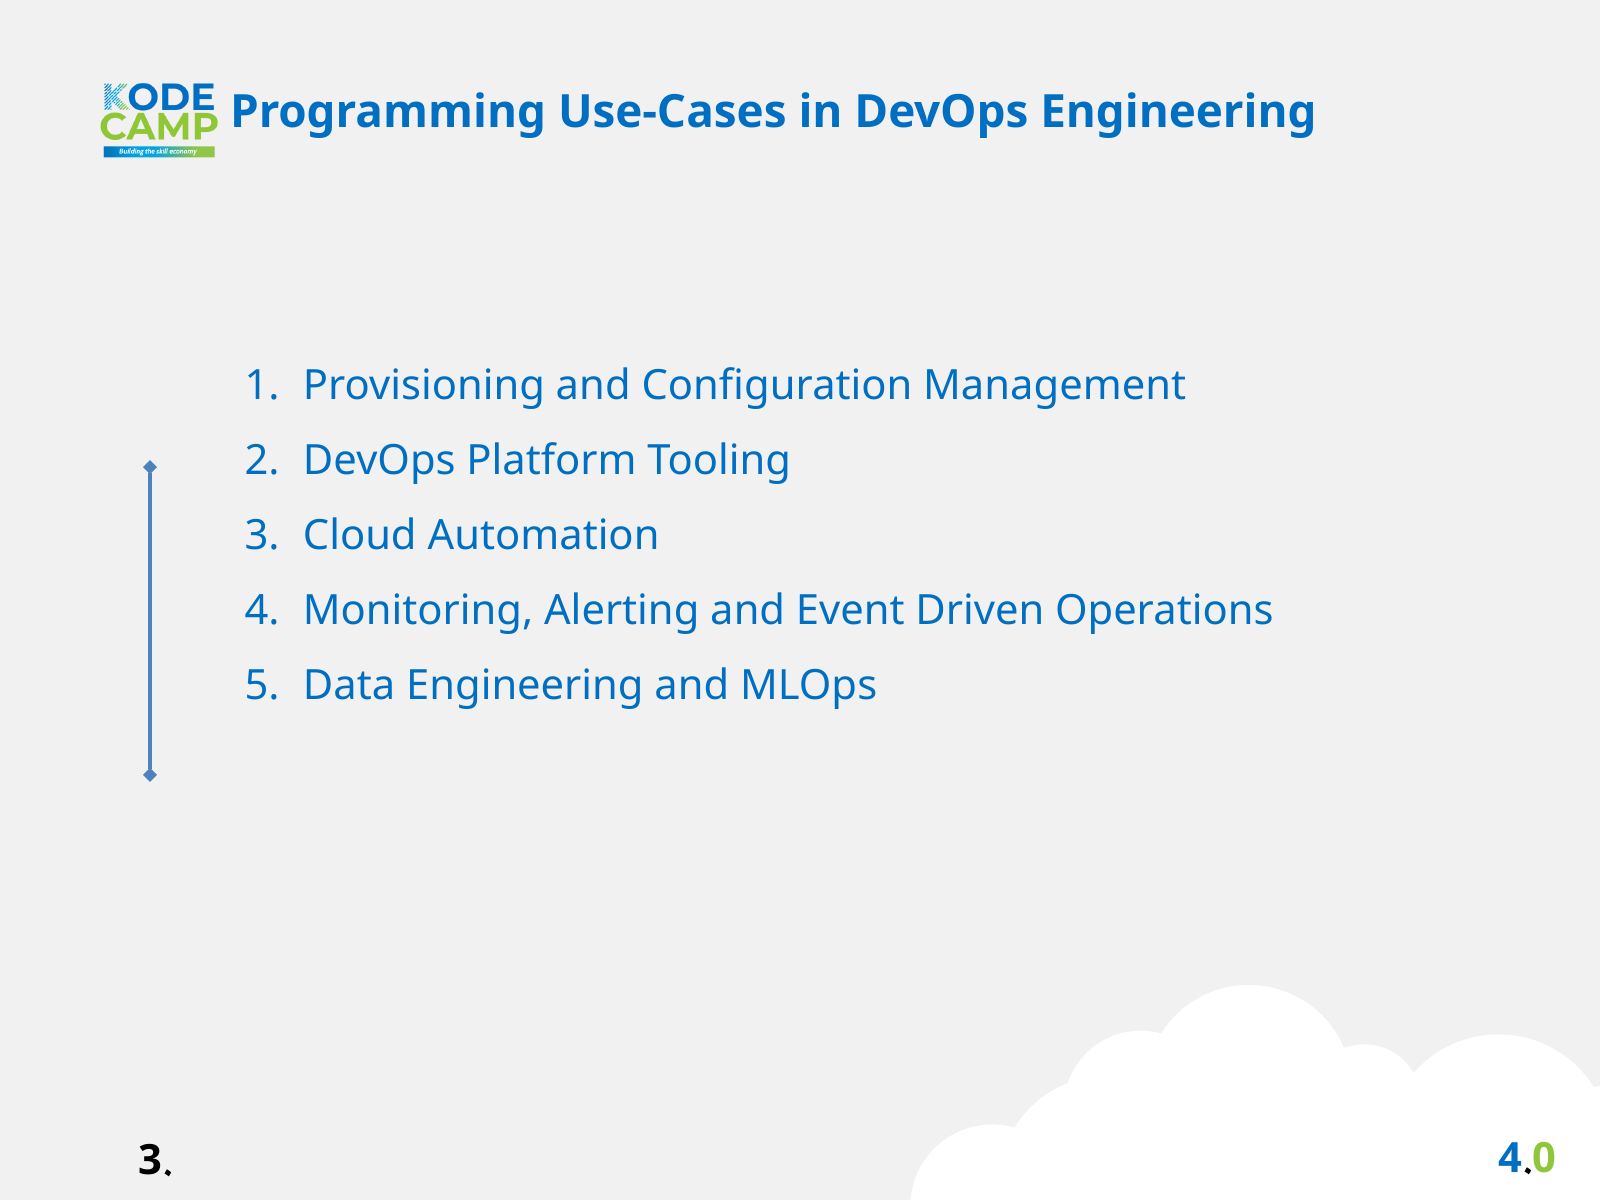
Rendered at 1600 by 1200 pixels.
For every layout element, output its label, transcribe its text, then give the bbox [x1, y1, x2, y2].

text_box Provisioning and Configuration Management DevOps Platform Tooling Cloud Automation Monitoring, Alerting and Event Driven Operations Data Engineering and MLOps [227, 330, 1469, 708]
text_box Programming Use-Cases in DevOps Engineering [228, 79, 1568, 137]
text_box 4.0 [1496, 1129, 1568, 1182]
picture [57, 18, 261, 222]
text_box 3. [136, 1130, 175, 1183]
